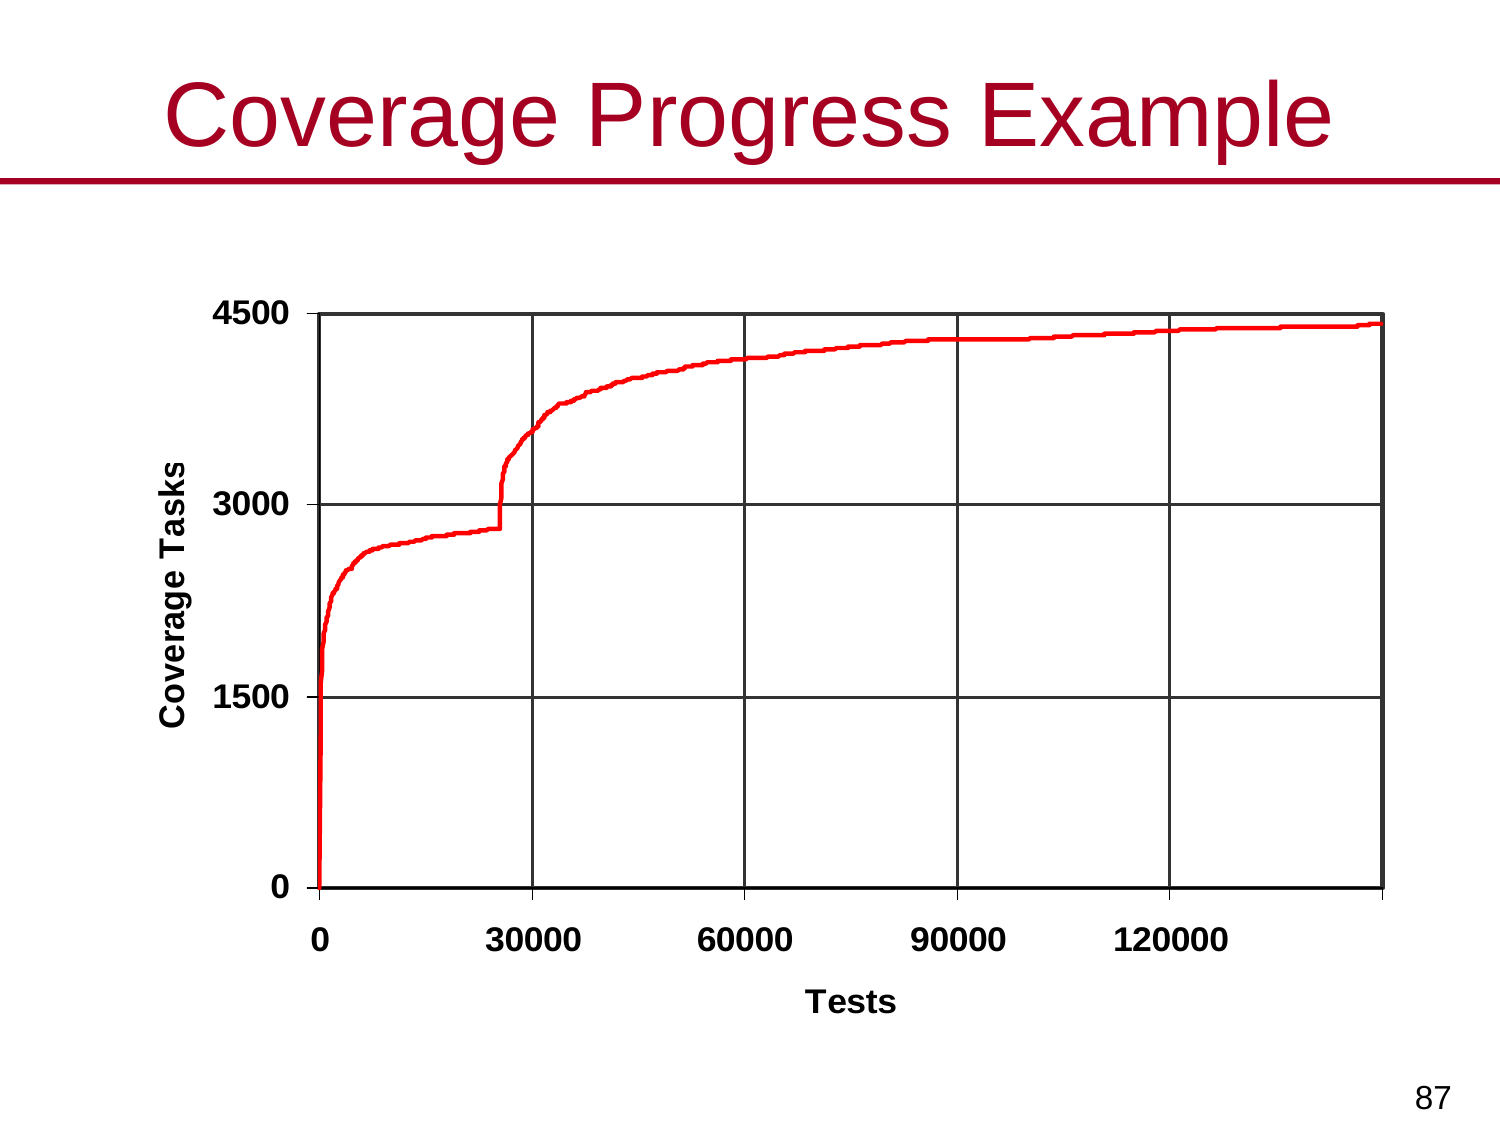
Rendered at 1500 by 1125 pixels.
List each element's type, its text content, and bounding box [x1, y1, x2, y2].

title Coverage Progress Example [0, 44, 1500, 175]
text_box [119, 262, 1406, 1057]
